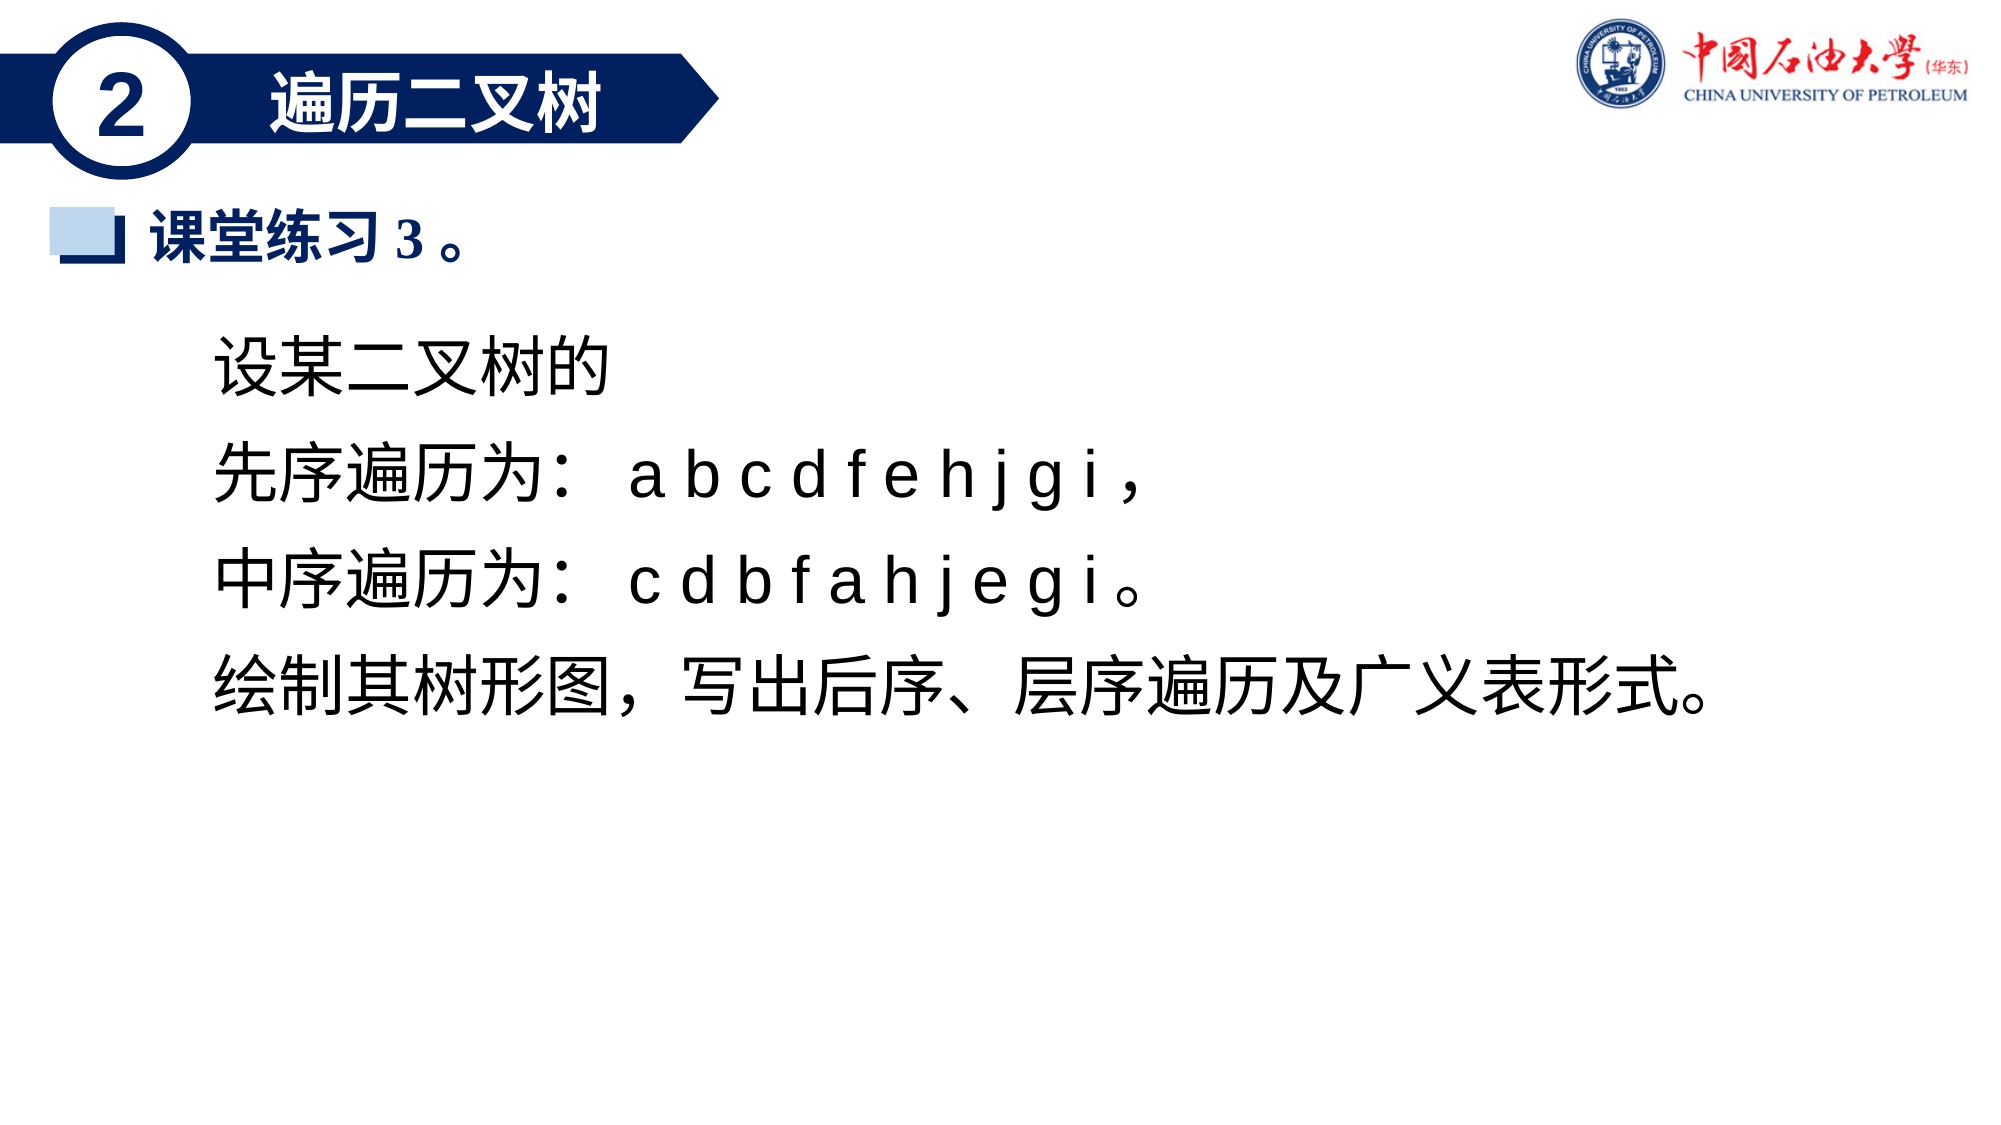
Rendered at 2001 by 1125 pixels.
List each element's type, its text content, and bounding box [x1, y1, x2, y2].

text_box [49, 207, 125, 264]
text_box 课堂练习3。 [134, 192, 1865, 278]
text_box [0, 28, 719, 173]
picture [1554, 3, 2000, 127]
text_box 设某二叉树的 先序遍历为：a b c d f e h j g i， 中序遍历为：c d b f a h j e g i。 绘制其树形图，写出后序、层序遍历及广义表形式。 [197, 297, 1727, 731]
